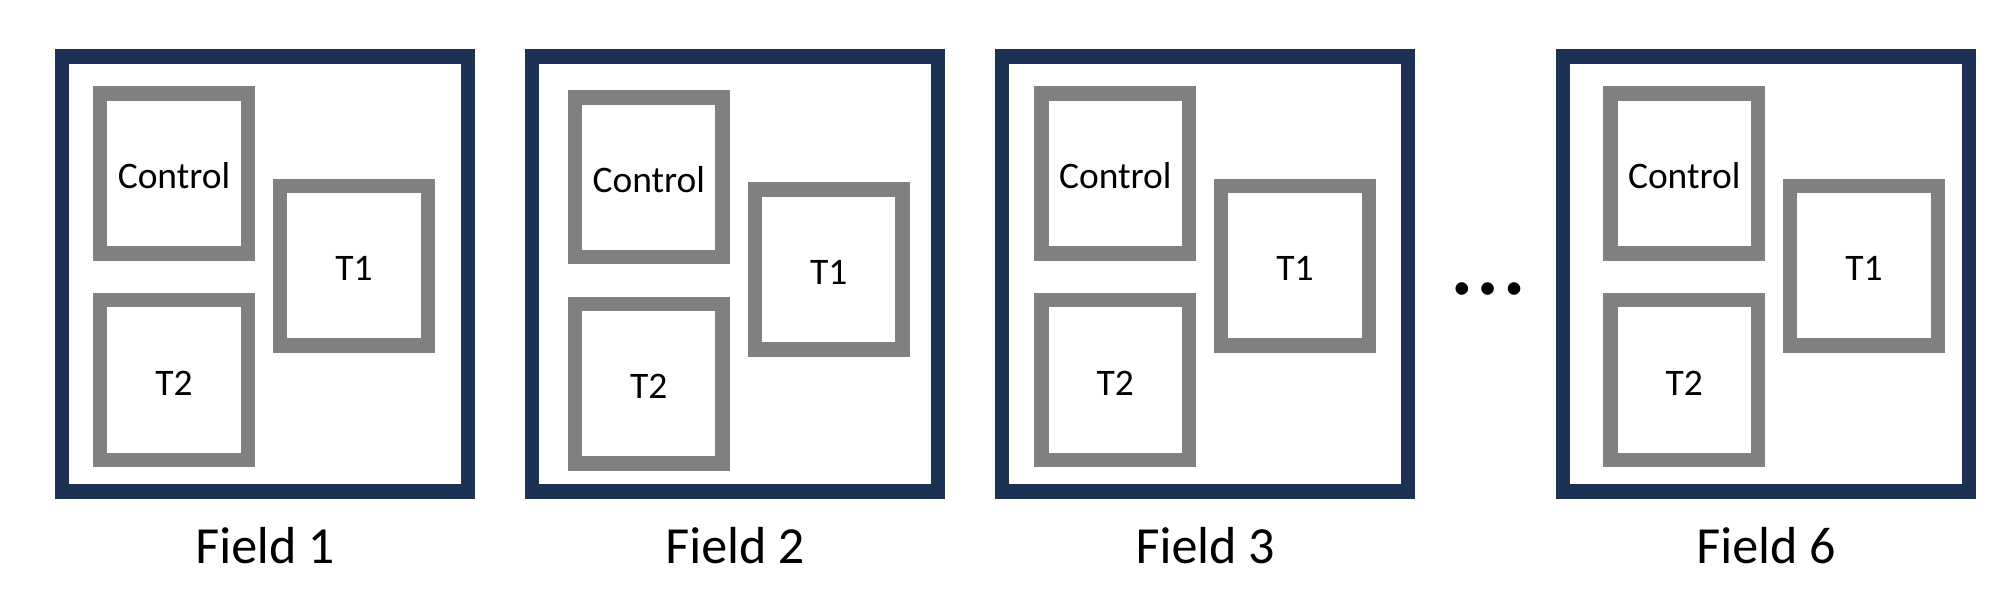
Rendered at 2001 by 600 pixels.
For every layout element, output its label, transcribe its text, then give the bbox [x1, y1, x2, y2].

text_box T2 [1040, 299, 1190, 461]
text_box T2 [574, 303, 724, 465]
text_box T1 [754, 189, 904, 351]
text_box … [1437, 182, 1536, 323]
text_box Field 2 [531, 504, 938, 582]
text_box T2 [99, 299, 249, 461]
text_box Control [1609, 92, 1759, 254]
text_box [1001, 55, 1409, 492]
text_box Field 3 [1002, 504, 1409, 582]
text_box T2 [1609, 299, 1759, 461]
text_box Field 6 [1562, 504, 1969, 582]
text_box [61, 55, 469, 492]
text_box Field 1 [61, 504, 468, 582]
text_box T1 [1789, 185, 1939, 347]
text_box Control [99, 92, 249, 254]
text_box [1562, 55, 1970, 492]
text_box Control [1040, 92, 1190, 254]
text_box [531, 55, 939, 492]
text_box T1 [1220, 185, 1370, 347]
text_box T1 [279, 185, 429, 347]
text_box Control [574, 96, 724, 258]
